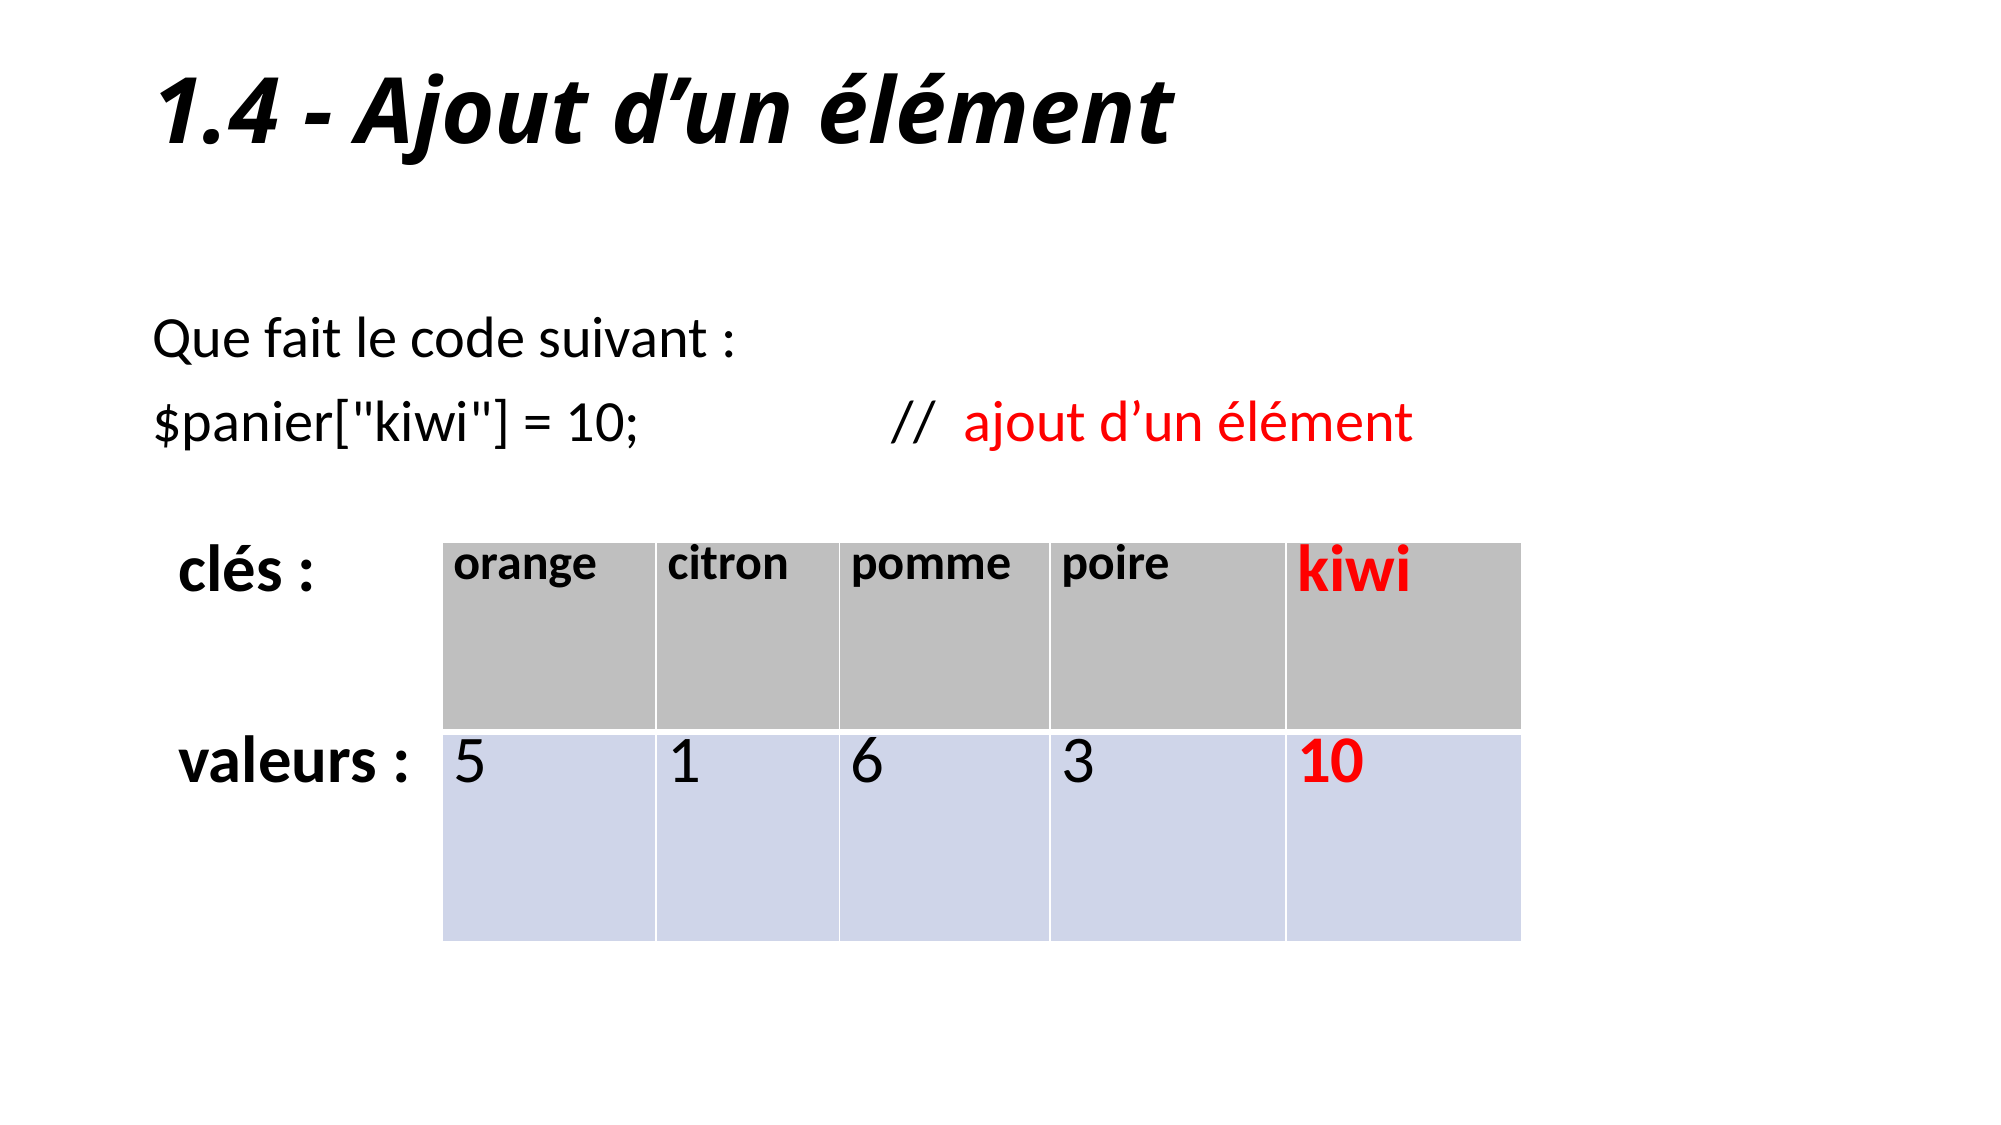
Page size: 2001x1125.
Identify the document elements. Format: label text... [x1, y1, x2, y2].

table_header poire [1051, 543, 1285, 729]
title 1.4 - Ajout d’un élément [137, 59, 1863, 278]
table_header kiwi [1287, 543, 1521, 729]
table_cell 6 [840, 735, 1049, 941]
table_cell 3 [1051, 735, 1285, 941]
table_cell 10 [1287, 735, 1521, 941]
table_header pomme [840, 543, 1049, 729]
table_cell 5 [443, 735, 655, 941]
table_header clés : [168, 543, 441, 729]
table_header citron [657, 543, 839, 729]
table_cell 1 [657, 735, 839, 941]
table_cell valeurs : [168, 735, 441, 941]
table_header orange [443, 543, 655, 729]
list Que fait le code suivant : $panier["kiwi"] = 10; // ajout d’un élément [137, 299, 1863, 1014]
